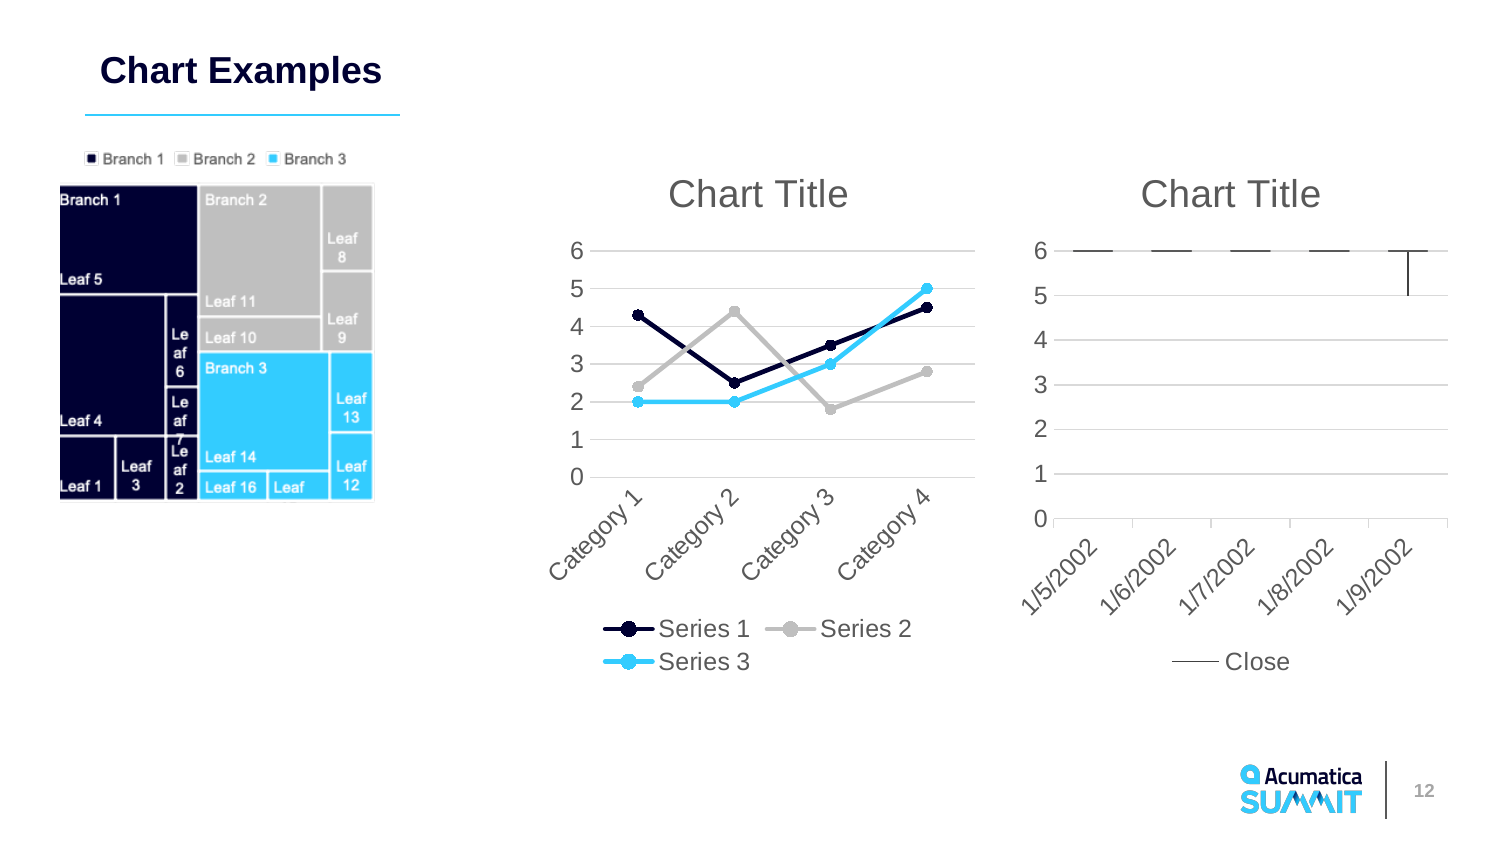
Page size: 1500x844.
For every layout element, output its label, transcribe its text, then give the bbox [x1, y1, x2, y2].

picture [1240, 764, 1362, 814]
chart [533, 141, 985, 681]
picture [60, 141, 512, 681]
title Chart Examples [84, 22, 1435, 115]
chart [1005, 141, 1457, 681]
